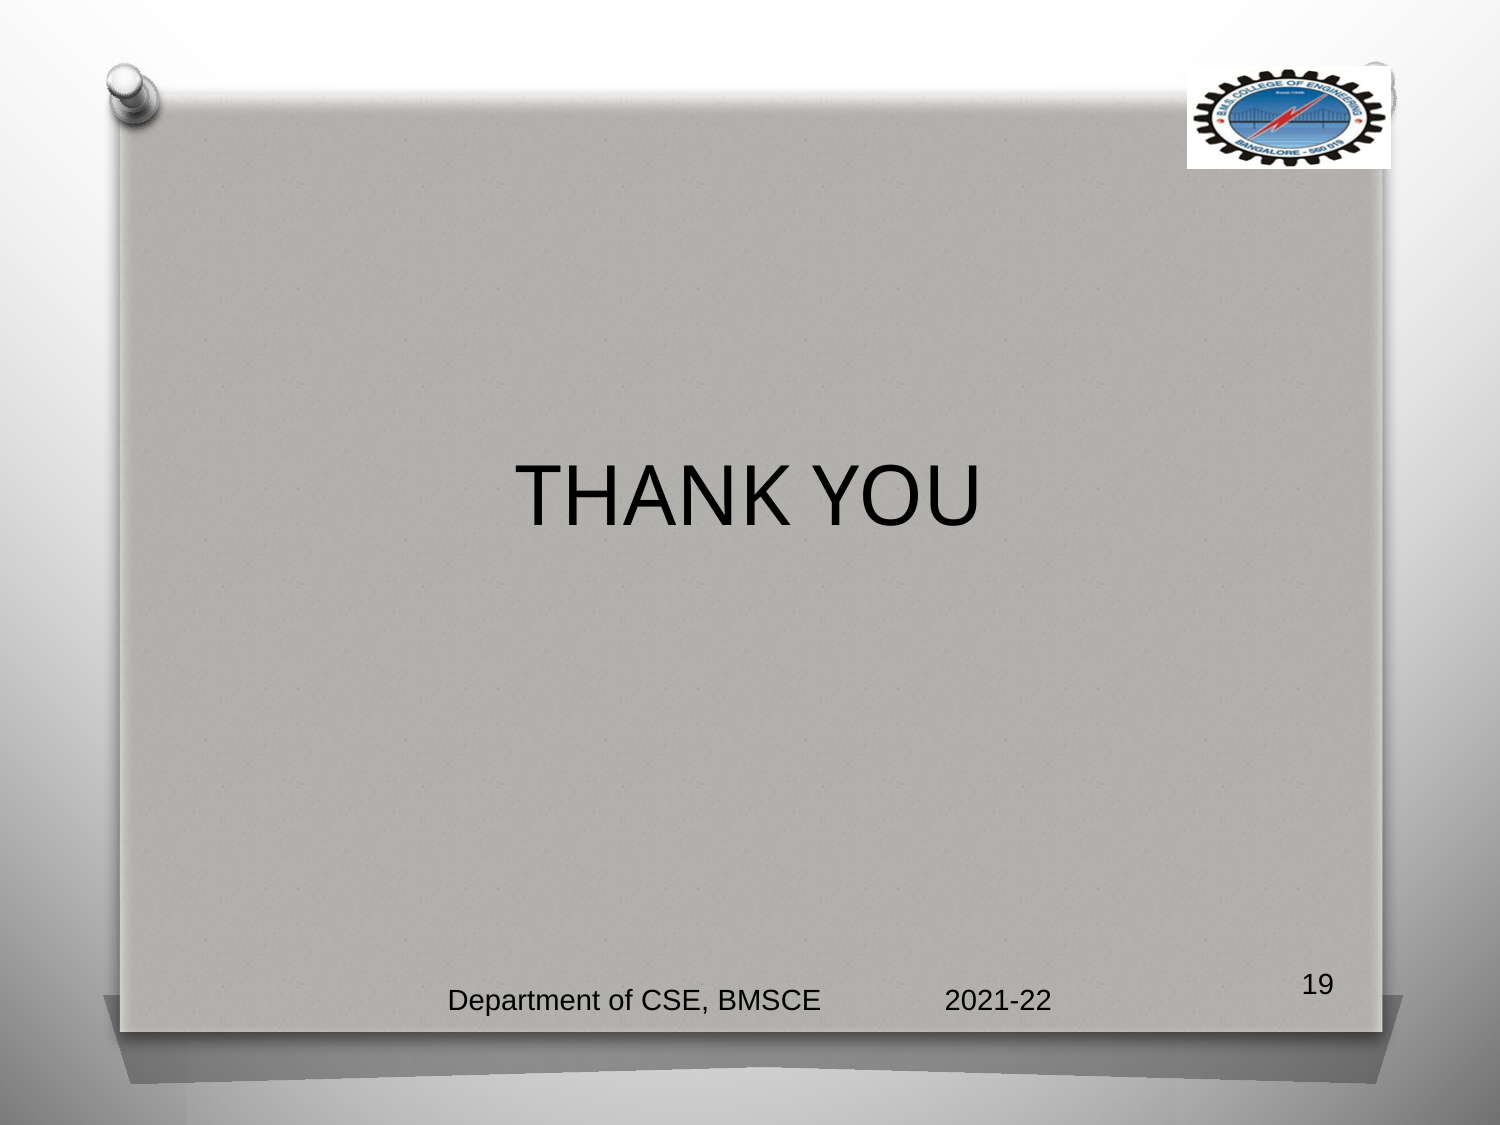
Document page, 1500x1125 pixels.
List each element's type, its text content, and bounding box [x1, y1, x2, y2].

picture [75, 29, 198, 153]
footer Department of CSE, BMSCE 2021-22 [150, 968, 1306, 1029]
slide_number ‹#› [1258, 952, 1350, 1013]
list THANK YOU [241, 218, 1259, 810]
picture [1186, 35, 1439, 169]
